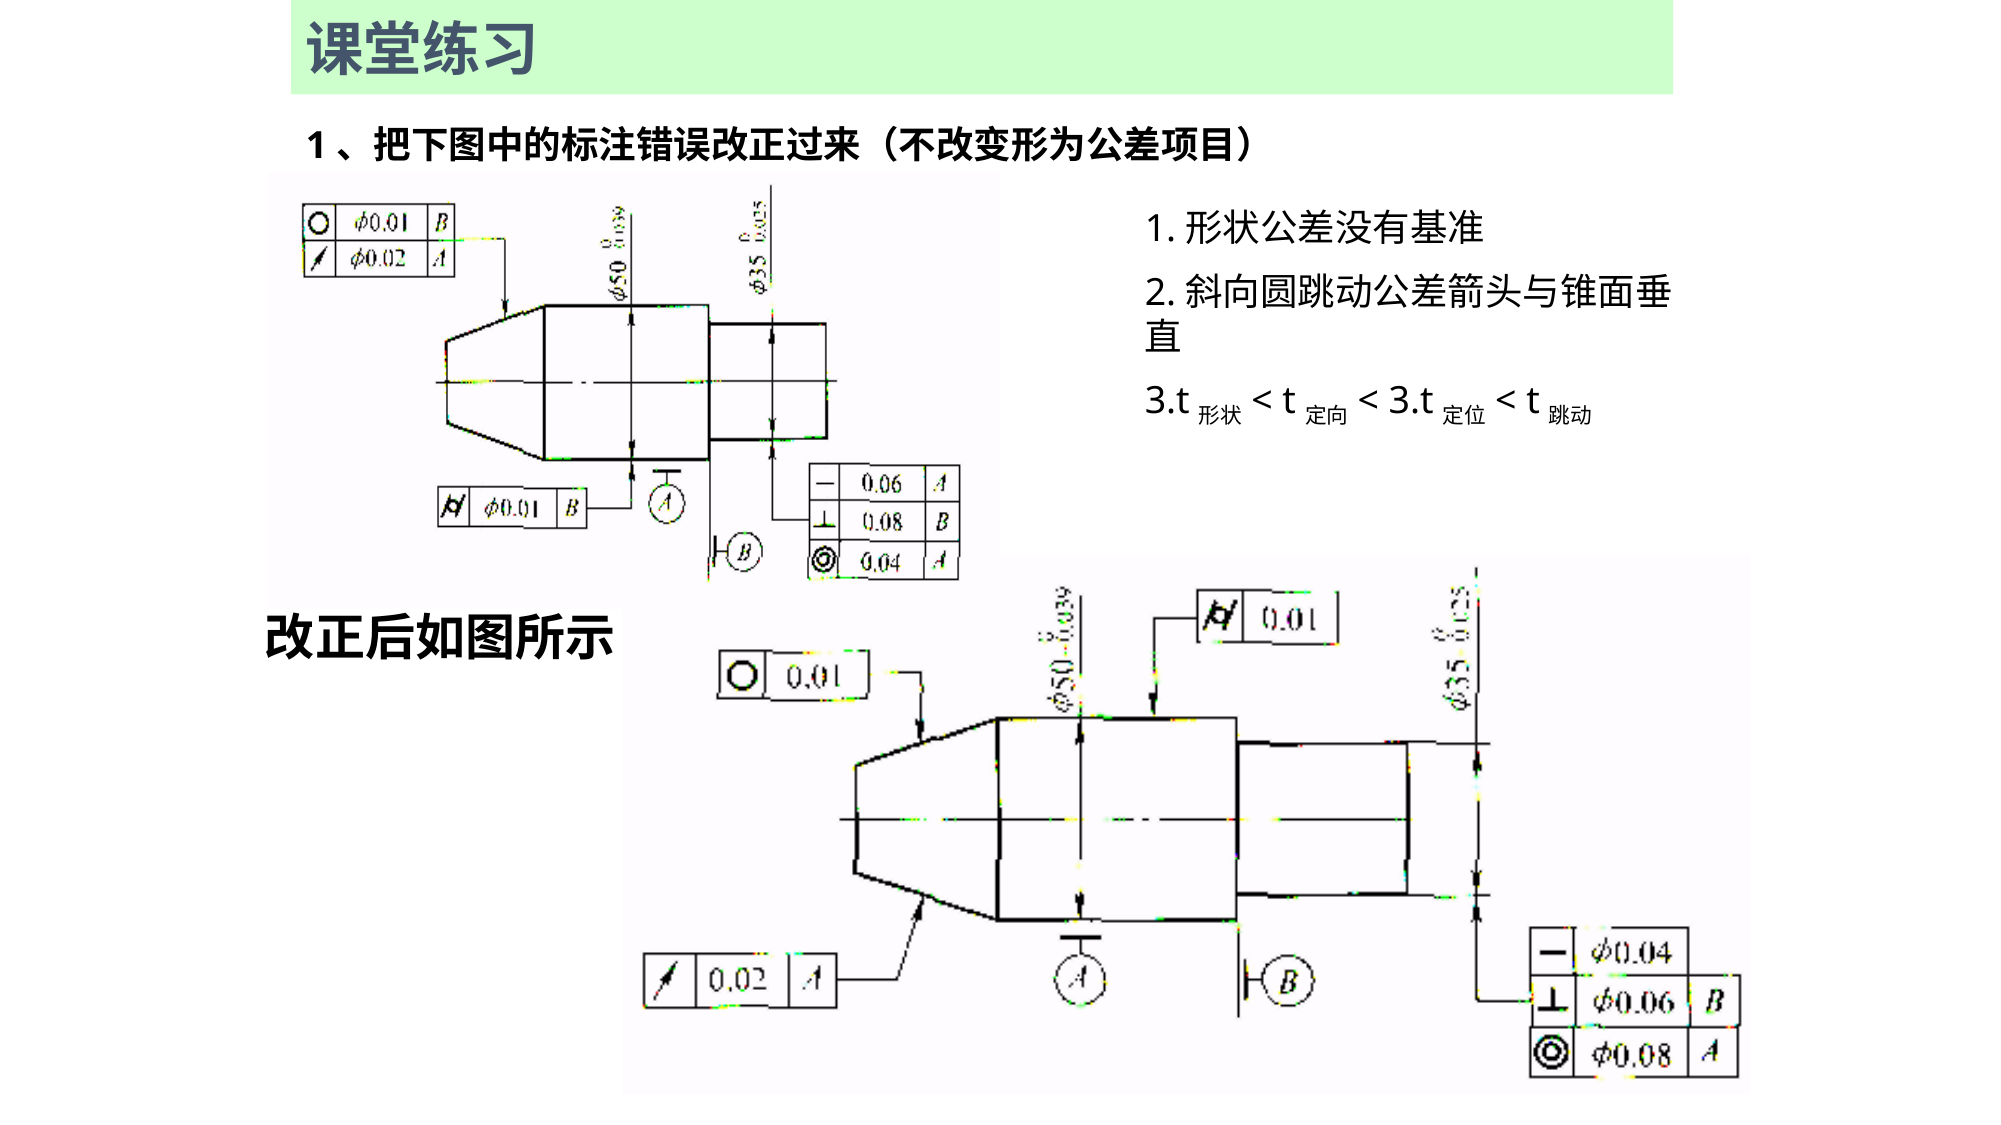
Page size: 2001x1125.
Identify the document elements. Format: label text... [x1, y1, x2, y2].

text_box 1.形状公差没有基准 2.斜向圆跳动公差箭头与锥面垂直 3.t形状< t定向< 3.t定位< t跳动 [1129, 196, 1721, 435]
picture [267, 172, 1751, 1094]
text_box 改正后如图所示 [250, 597, 622, 673]
text_box 1、把下图中的标注错误改正过来（不改变形为公差项目） [291, 113, 1591, 174]
text_box 课堂练习 [291, 0, 1674, 95]
